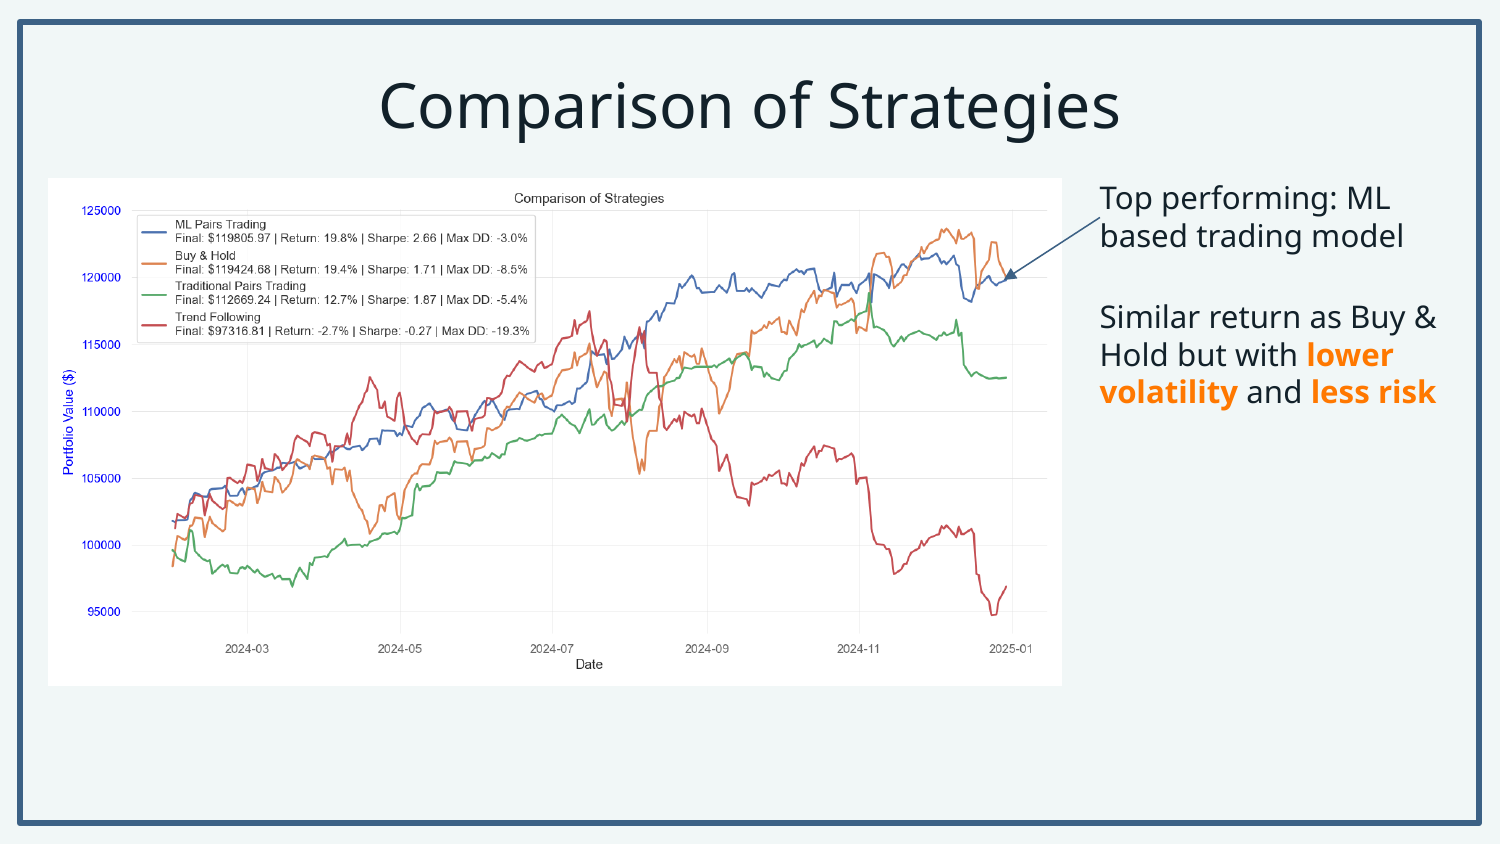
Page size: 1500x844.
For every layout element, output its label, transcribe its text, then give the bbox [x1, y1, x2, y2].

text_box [1003, 217, 1101, 281]
text_box Top performing: ML based trading model [1099, 178, 1457, 254]
picture [48, 178, 1062, 686]
title Comparison of Strategies [118, 51, 1382, 145]
text_box Similar return as Buy & Hold but with lower volatility and less risk [1099, 297, 1457, 410]
